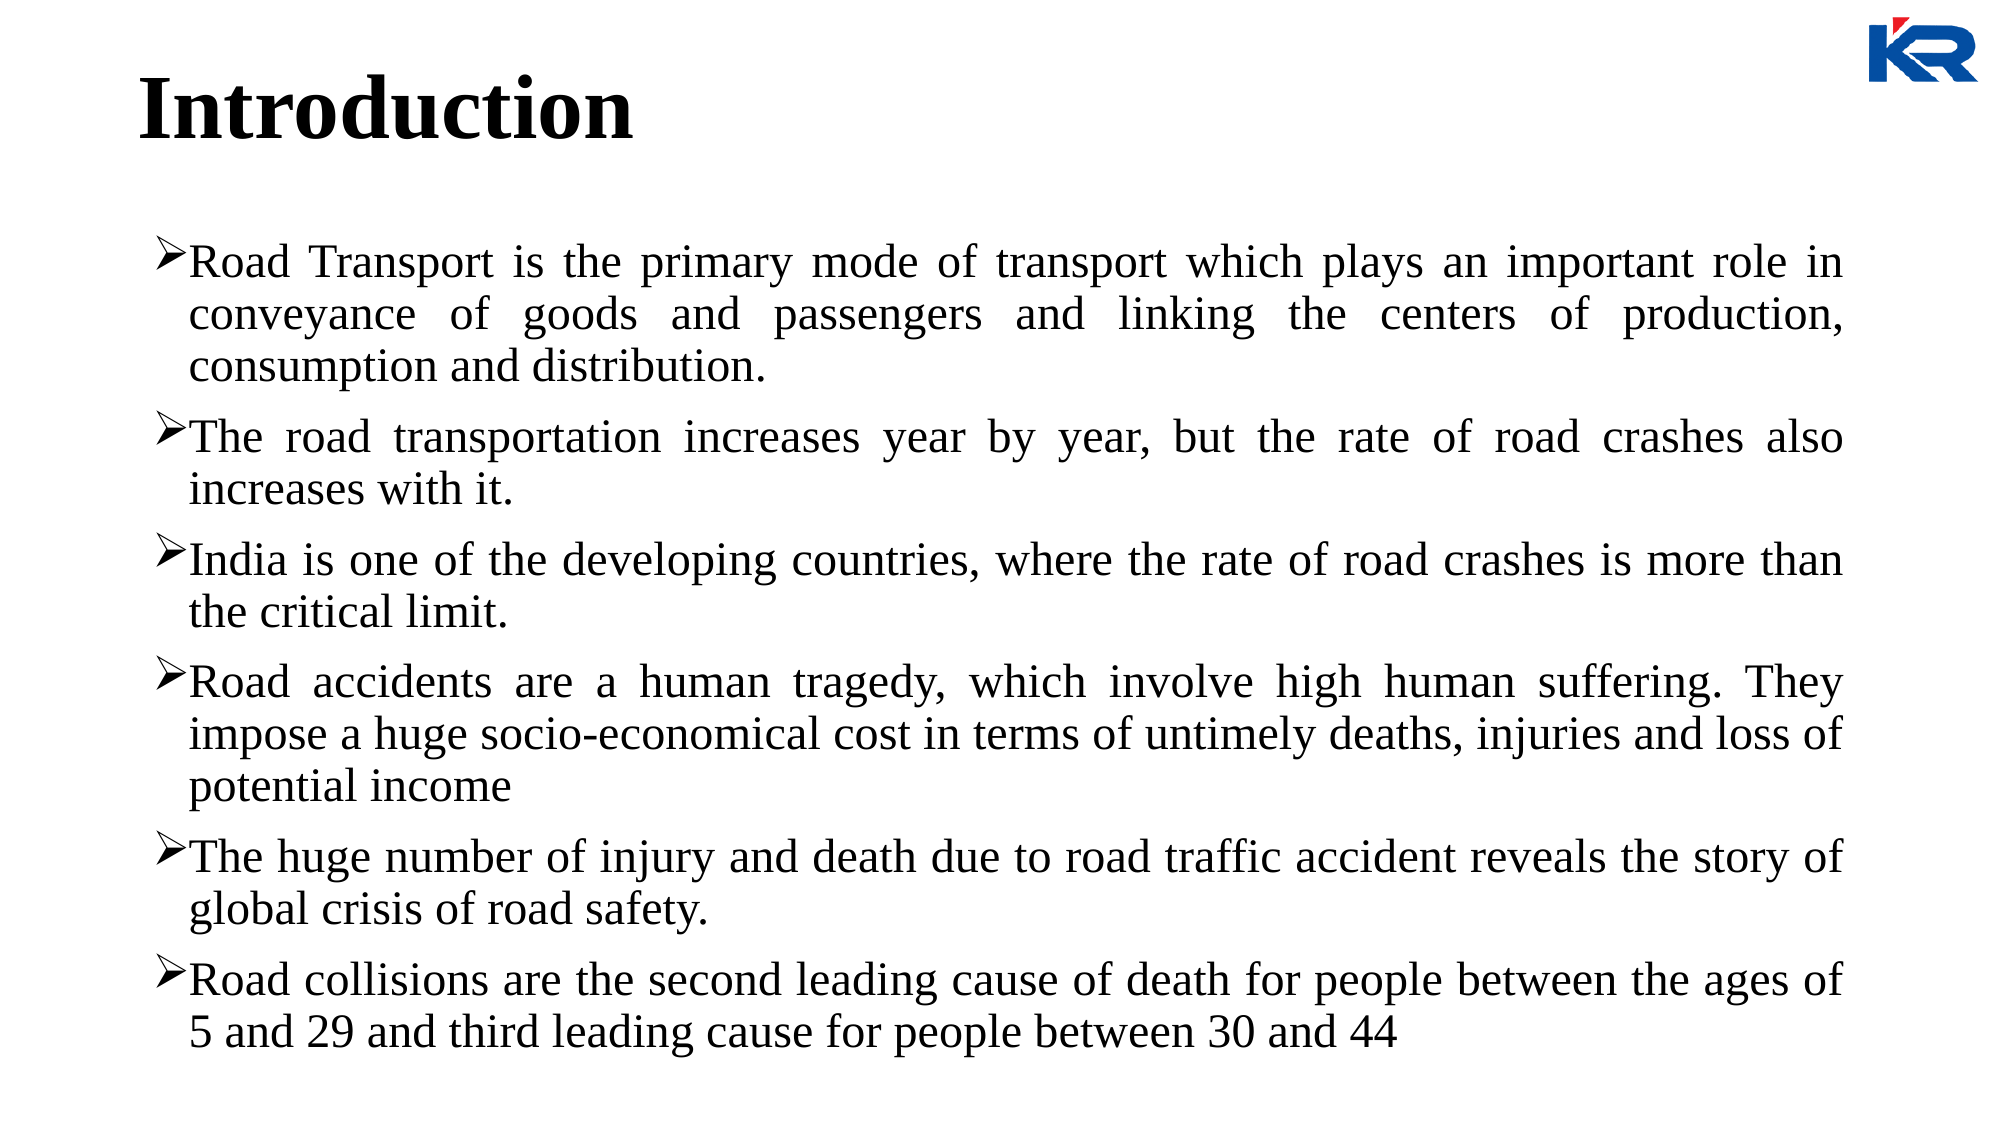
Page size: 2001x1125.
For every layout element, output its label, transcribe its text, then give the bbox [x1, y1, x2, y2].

title Introduction [122, 0, 1848, 218]
picture [1862, 11, 1984, 87]
list Road Transport is the primary mode of transport which plays an important role in conveyance of goods and passengers and linking the centers of production, consumption and distribution. The road transportation increases year by year, but the rate of road crashes also increases with it. India is one of the developing countries, where the rate of road crashes is more than the critical limit. Road accidents are a human tragedy, which involve high human suffering. They impose a huge socio-economical cost in terms of untimely deaths, injuries and loss of potential income The huge number of injury and death due to road traffic accident reveals the story of global crisis of road safety. Road collisions are the second leading cause of death for people between the ages of 5 and 29 and third leading cause for people between 30 and 44 [137, 228, 1863, 1072]
